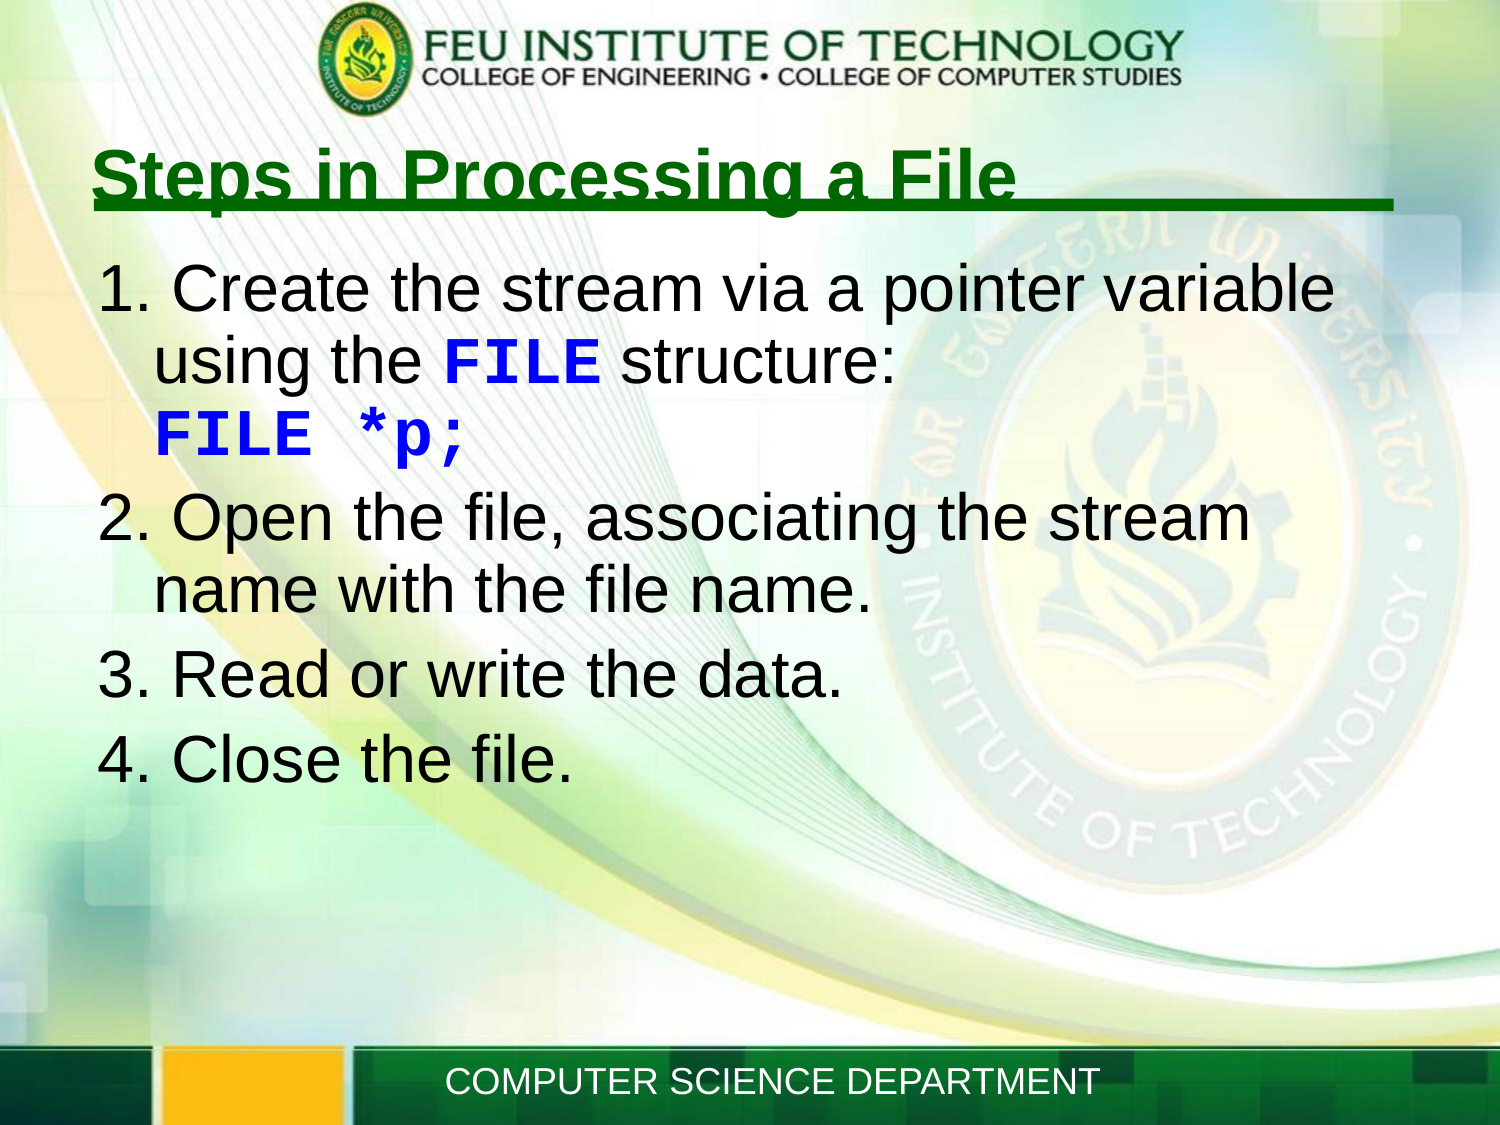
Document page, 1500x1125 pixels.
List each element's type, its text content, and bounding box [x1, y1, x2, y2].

title Steps in Processing a File [75, 112, 1425, 233]
picture [0, 0, 1500, 1125]
list Create the stream via a pointer variable using the FILE structure: FILE *p; Open the file, associating the stream name with the file name. Read or write the data. Close the file. [82, 246, 1432, 989]
